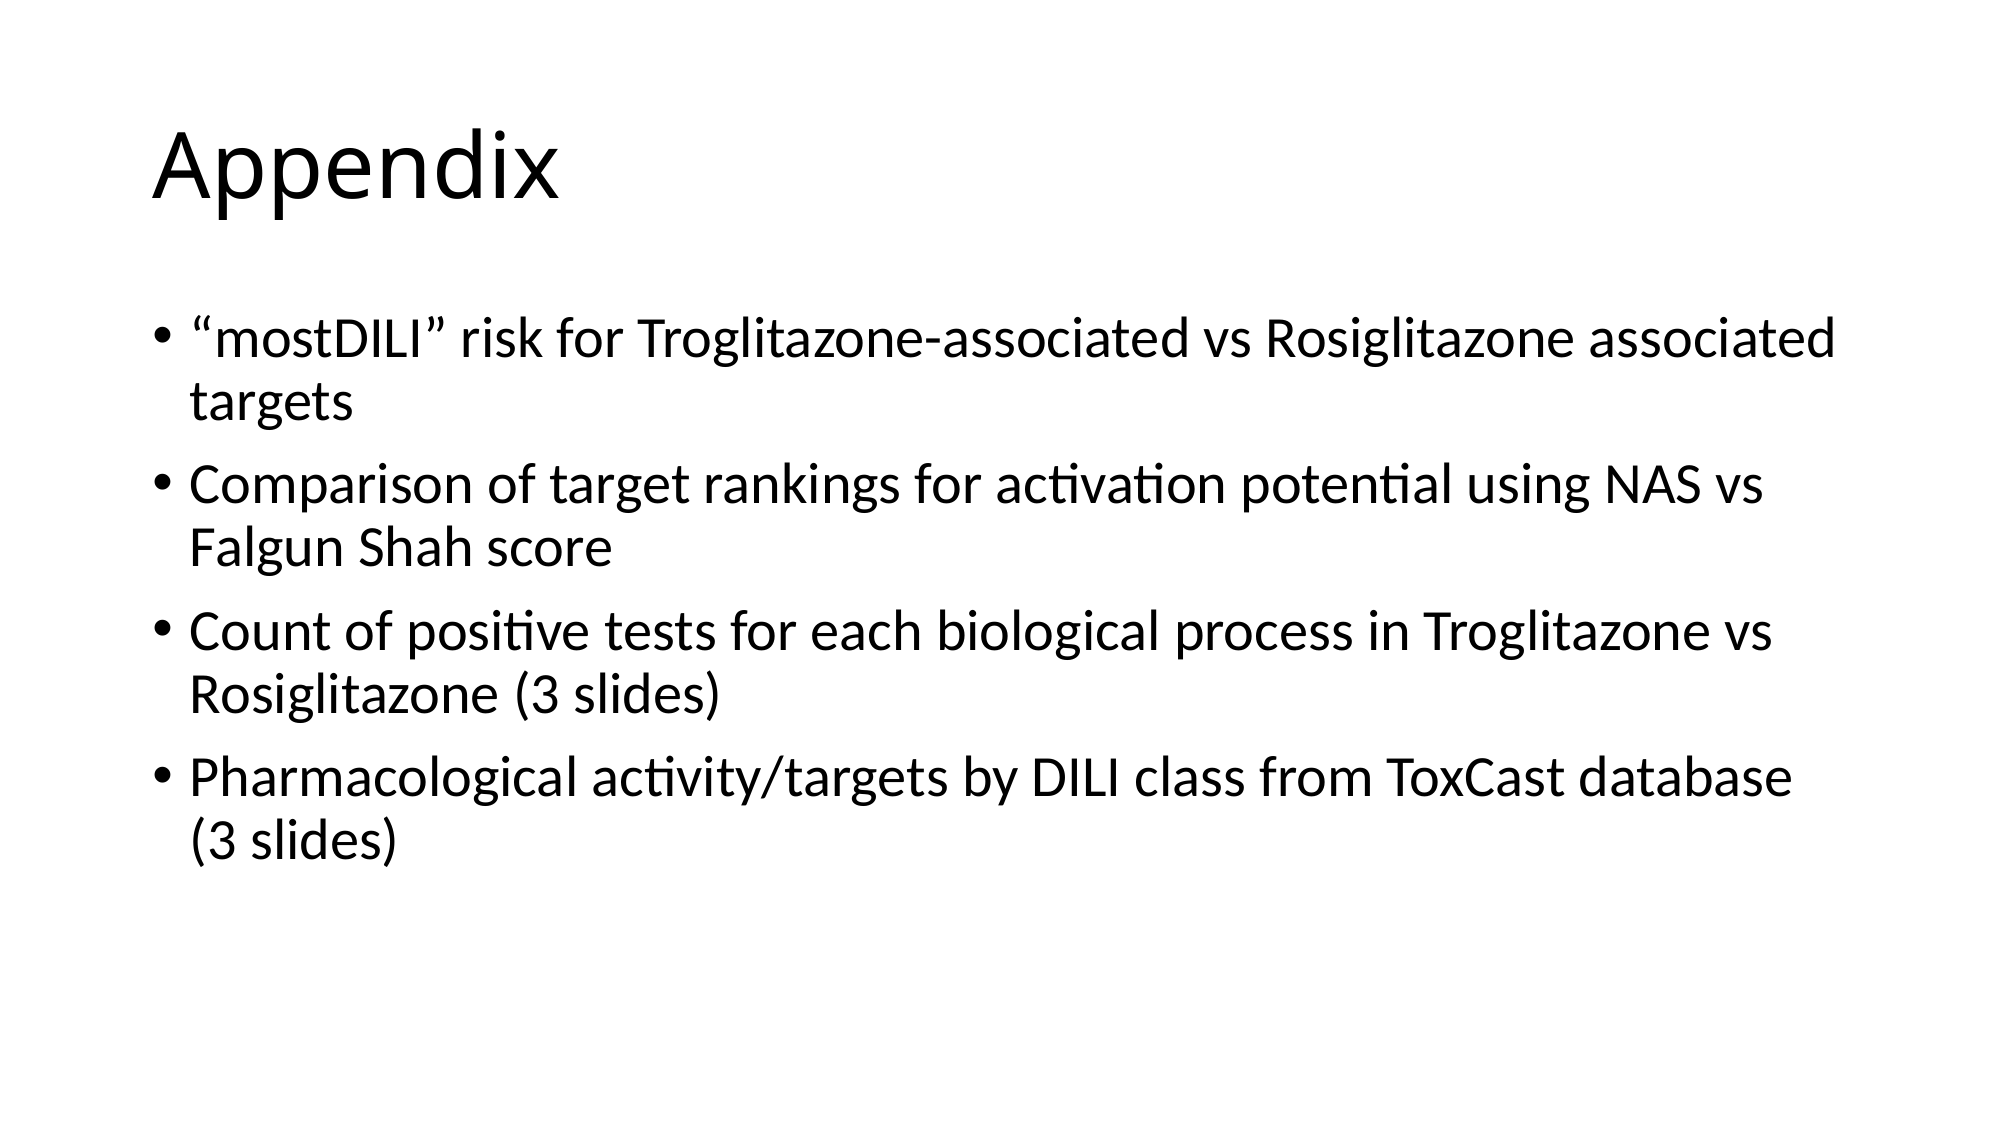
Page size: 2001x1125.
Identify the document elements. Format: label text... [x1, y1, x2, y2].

title Appendix [137, 59, 1863, 278]
list “mostDILI” risk for Troglitazone-associated vs Rosiglitazone associated targets Comparison of target rankings for activation potential using NAS vs Falgun Shah score Count of positive tests for each biological process in Troglitazone vs Rosiglitazone (3 slides) Pharmacological activity/targets by DILI class from ToxCast database (3 slides) [137, 299, 1863, 1014]
